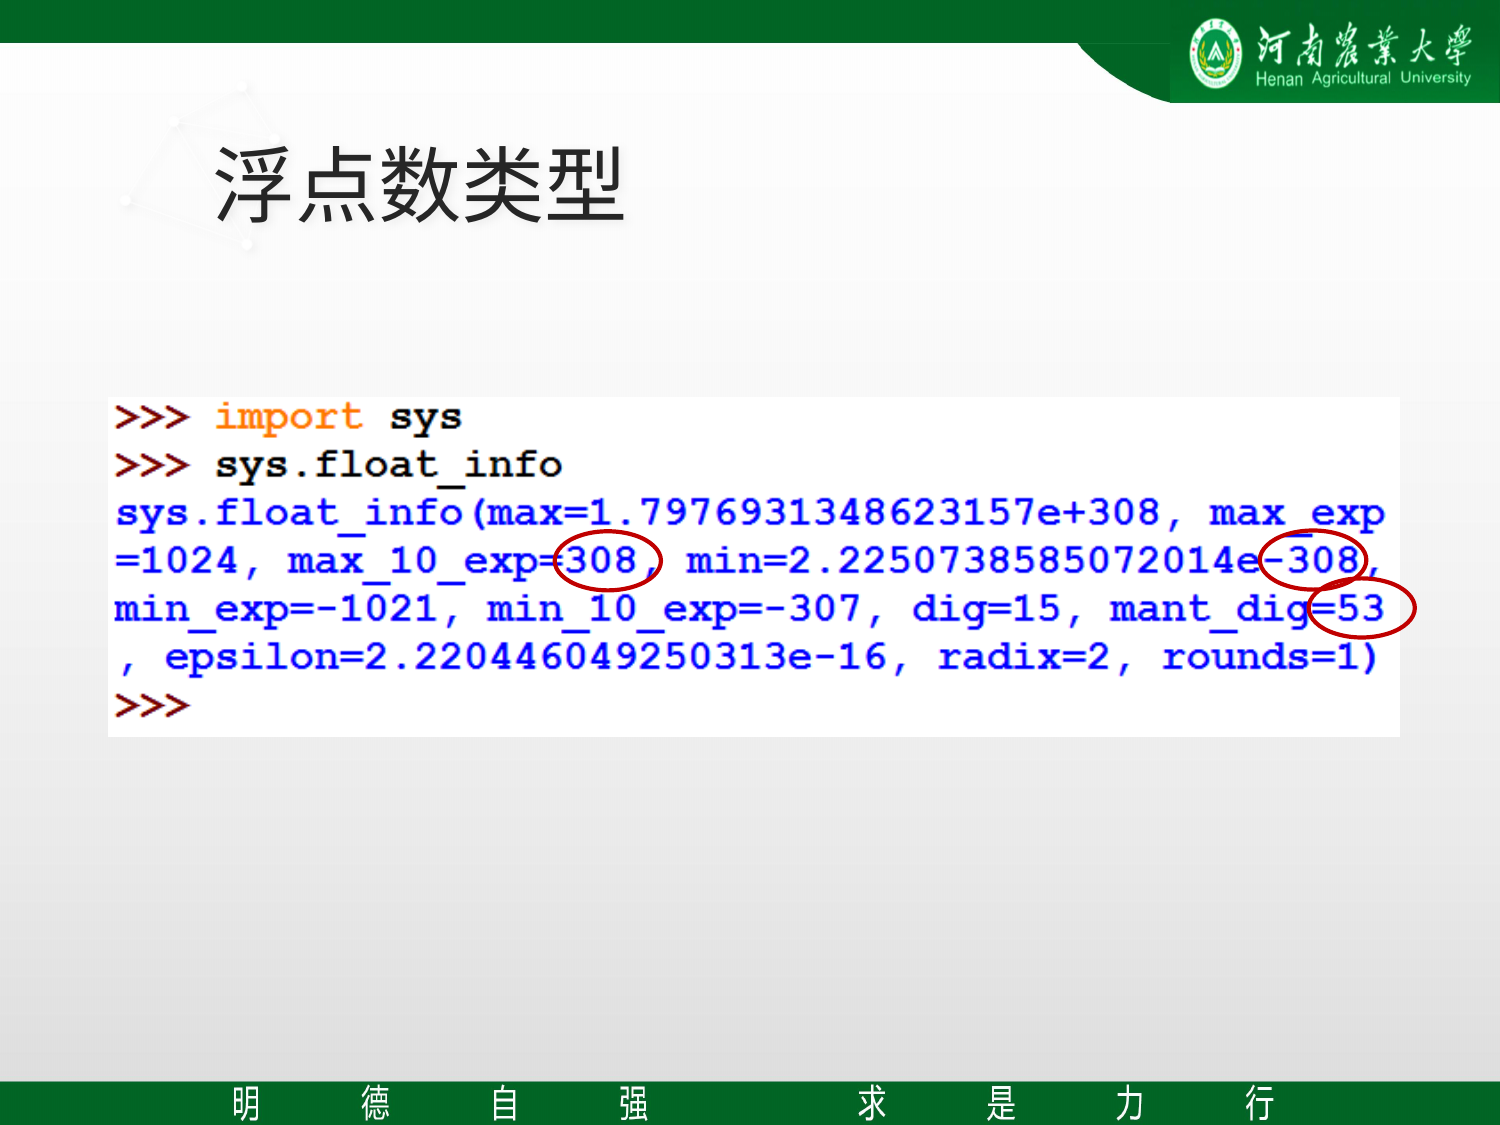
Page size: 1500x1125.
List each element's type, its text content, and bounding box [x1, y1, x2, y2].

text_box 浮点数类型 [318, 125, 644, 241]
picture [0, 0, 1500, 1125]
text_box [1404, 587, 1417, 629]
